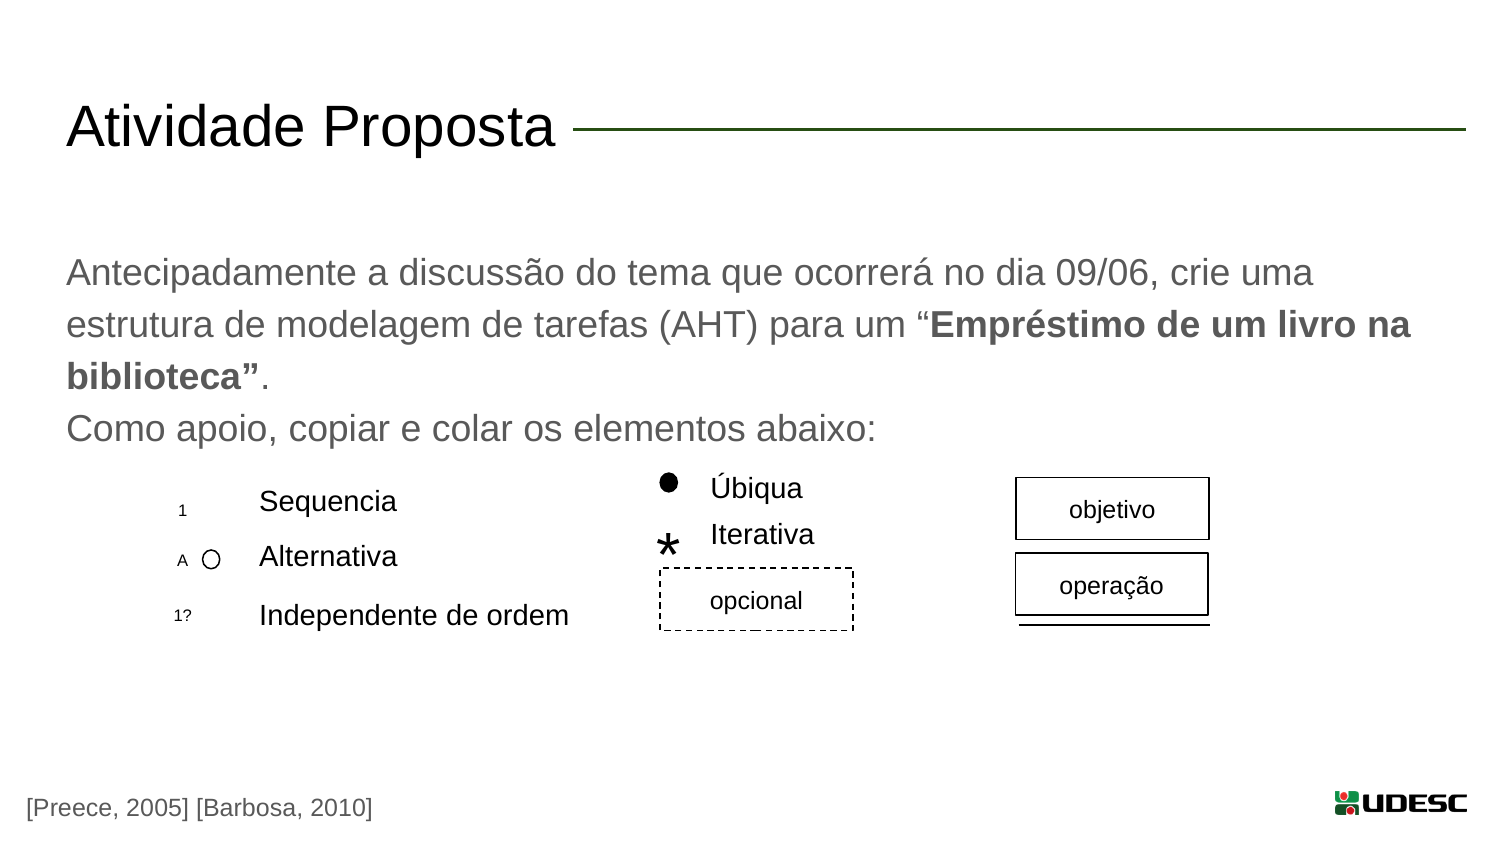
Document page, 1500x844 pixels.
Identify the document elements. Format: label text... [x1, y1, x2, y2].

text_box 1? [146, 593, 220, 638]
picture [1335, 791, 1467, 815]
title Atividade Proposta [51, 72, 1449, 167]
list [Preece, 2005] [Barbosa, 2010] [11, 771, 568, 835]
text_box opcional [660, 568, 853, 631]
text_box Alternativa [244, 532, 437, 577]
list Antecipadamente a discussão do tema que ocorrerá no dia 09/06, crie uma estrutura de modelagem de tarefas (AHT) para um “Empréstimo de um livro na biblioteca”. Como apoio, copiar e colar os elementos abaixo: [51, 226, 1449, 460]
text_box Sequencia [244, 478, 437, 523]
text_box 1 [146, 487, 220, 532]
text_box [1015, 552, 1210, 626]
text_box objetivo [1016, 477, 1209, 540]
text_box A [146, 537, 220, 582]
text_box * [632, 529, 706, 574]
text_box Úbiqua [695, 465, 889, 509]
text_box [660, 473, 678, 492]
text_box Iterativa [695, 510, 889, 555]
text_box Independente de ordem [244, 591, 642, 636]
